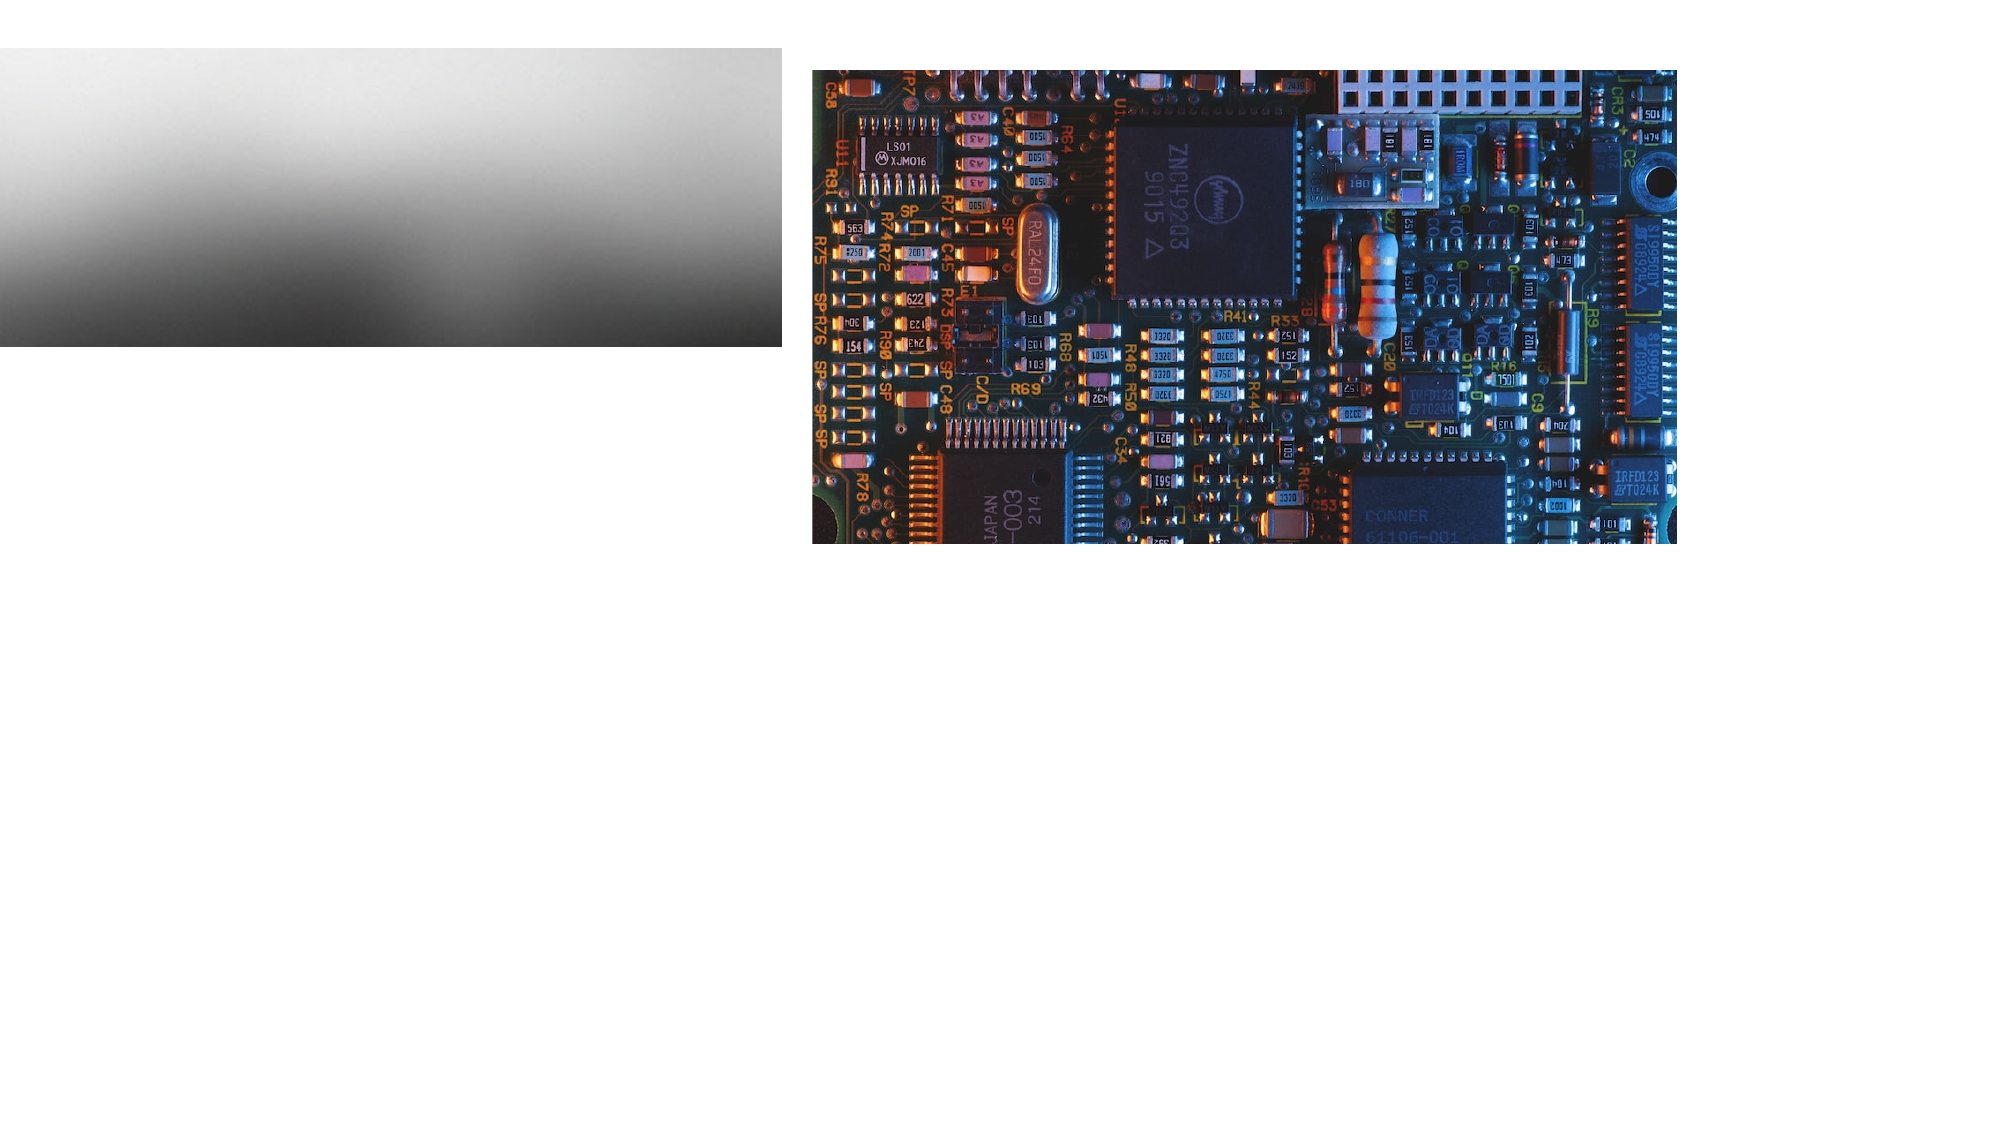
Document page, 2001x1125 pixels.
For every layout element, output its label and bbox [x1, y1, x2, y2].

picture [812, 70, 1677, 544]
picture [0, 48, 782, 347]
